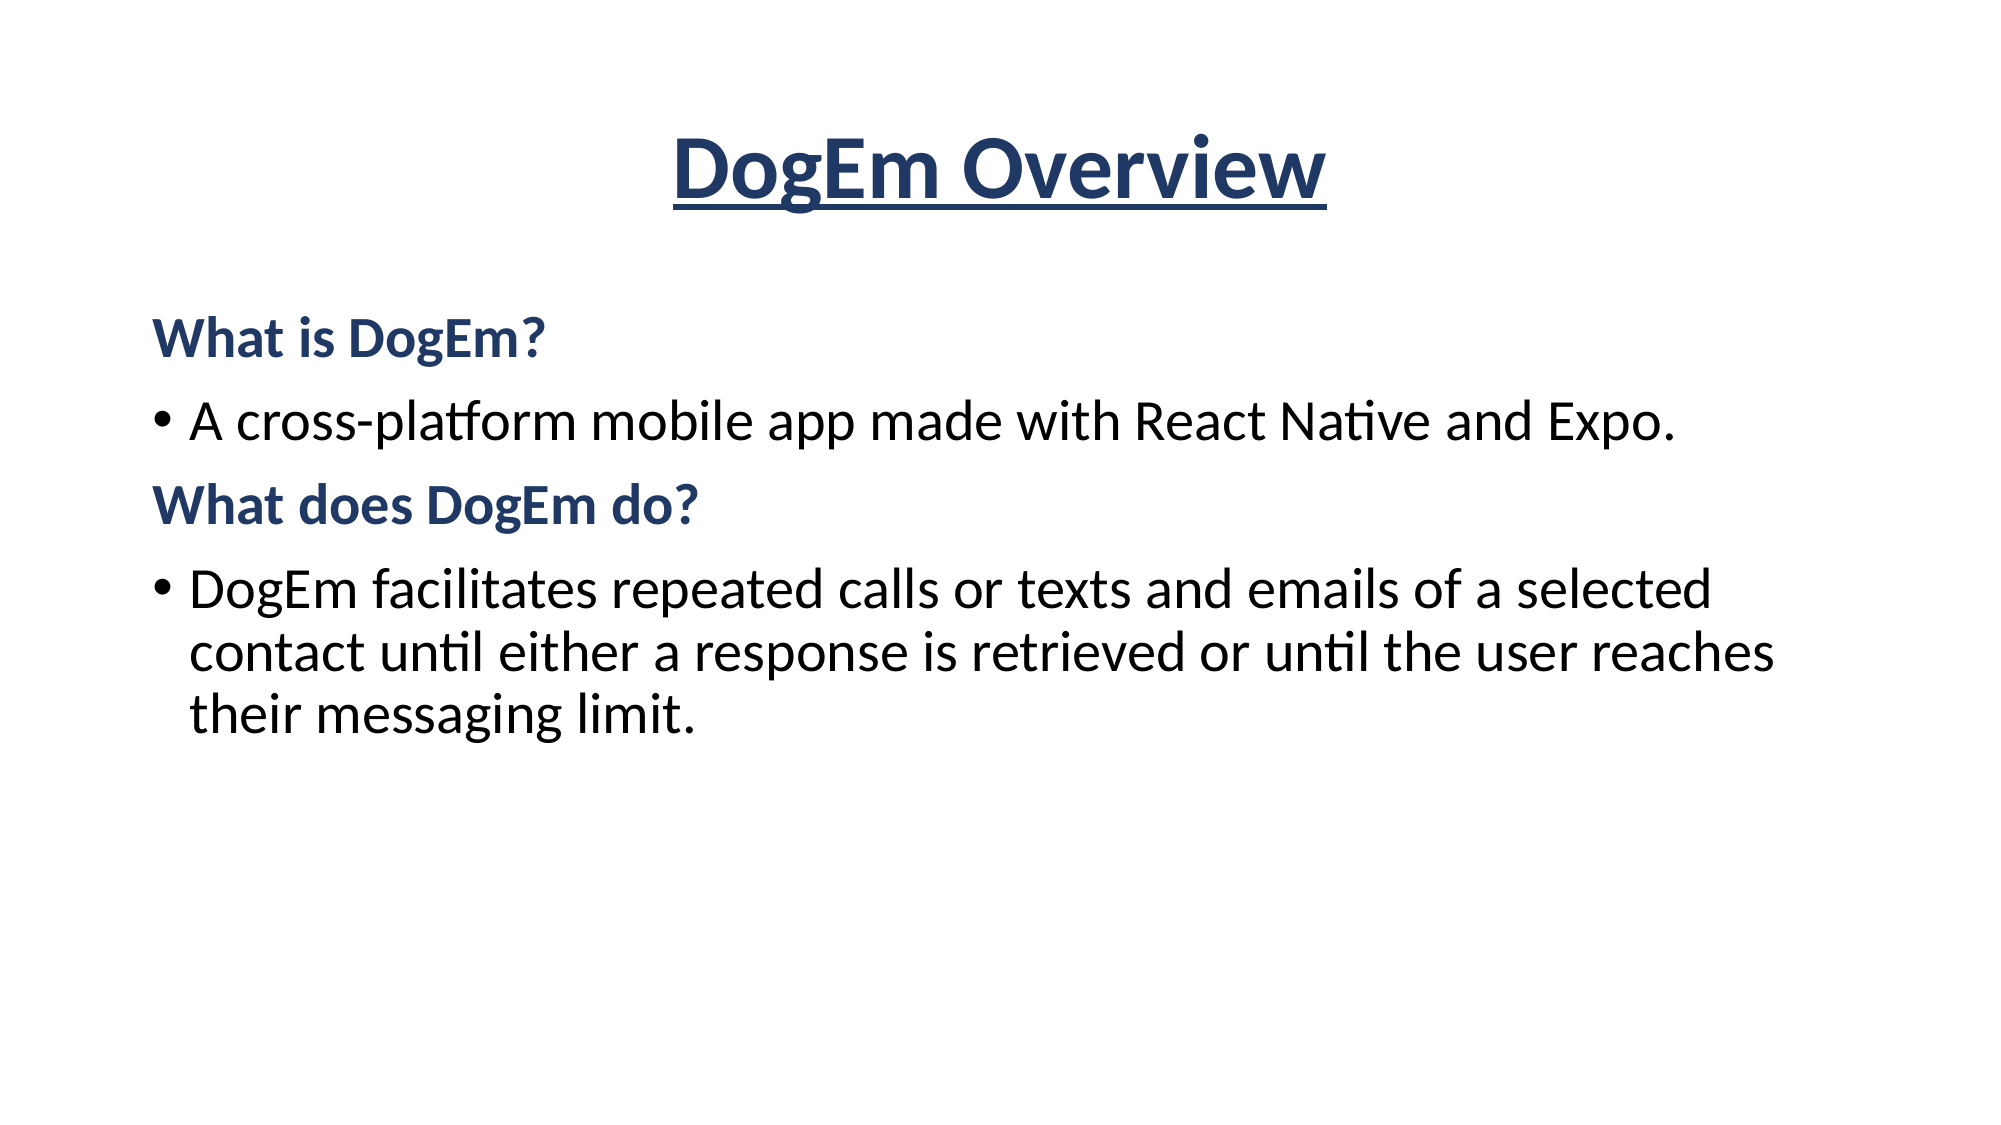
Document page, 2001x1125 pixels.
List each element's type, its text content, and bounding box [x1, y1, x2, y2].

list What is DogEm? A cross-platform mobile app made with React Native and Expo. What does DogEm do? DogEm facilitates repeated calls or texts and emails of a selected contact until either a response is retrieved or until the user reaches their messaging limit. [137, 299, 1863, 1014]
title DogEm Overview [137, 59, 1863, 278]
